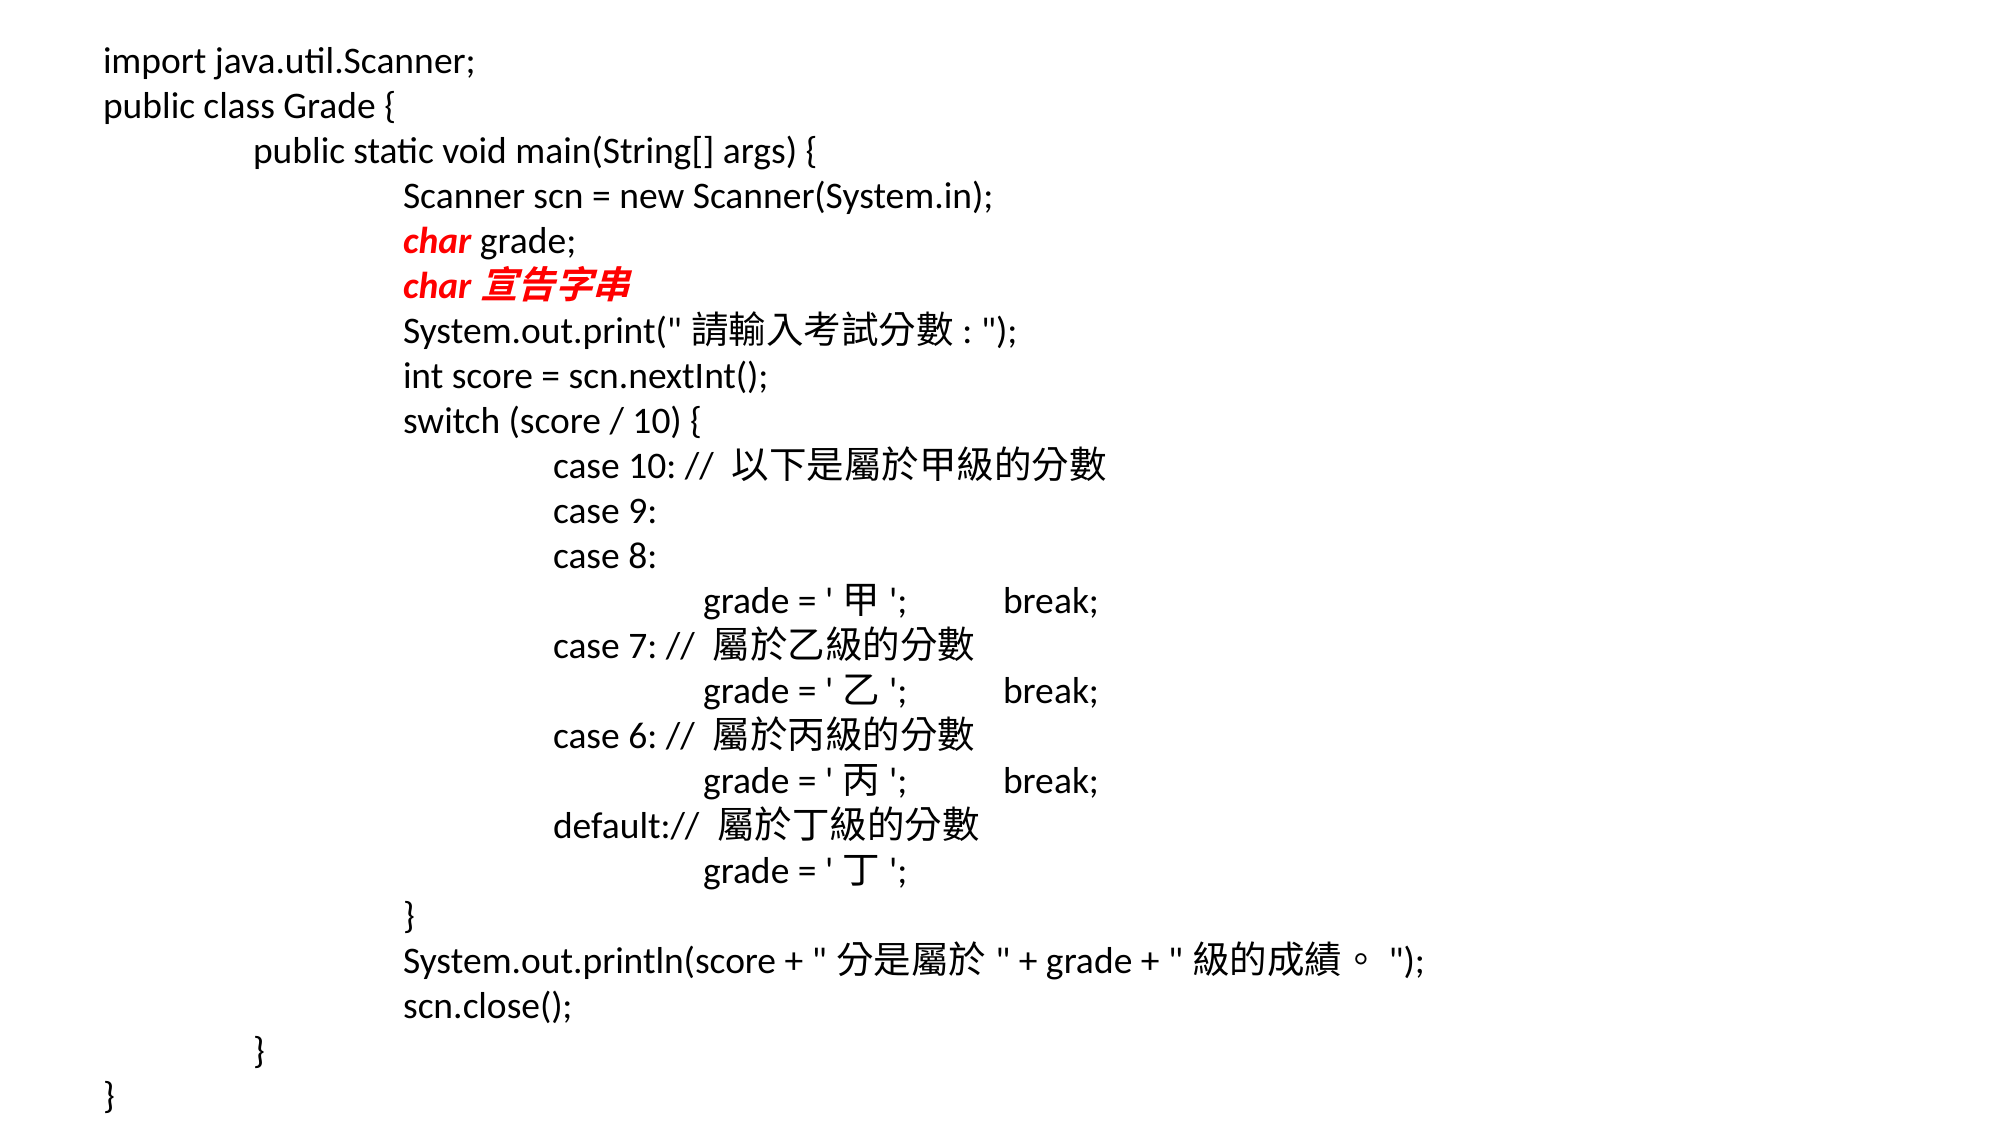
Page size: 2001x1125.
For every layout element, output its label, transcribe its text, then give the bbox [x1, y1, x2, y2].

text_box import java.util.Scanner; public class Grade { public static void main(String[] args) { Scanner scn = new Scanner(System.in); char grade; char宣告字串 System.out.print("請輸入考試分數: "); int score = scn.nextInt(); switch (score / 10) { case 10: // 以下是屬於甲級的分數 case 9: case 8: grade = '甲'; break; case 7: // 屬於乙級的分數 grade = '乙'; break; case 6: // 屬於丙級的分數 grade = '丙'; break; default:// 屬於丁級的分數 grade = '丁'; } System.out.println(score + "分是屬於" + grade + "級的成績。"); scn.close(); } } [88, 28, 1965, 1124]
